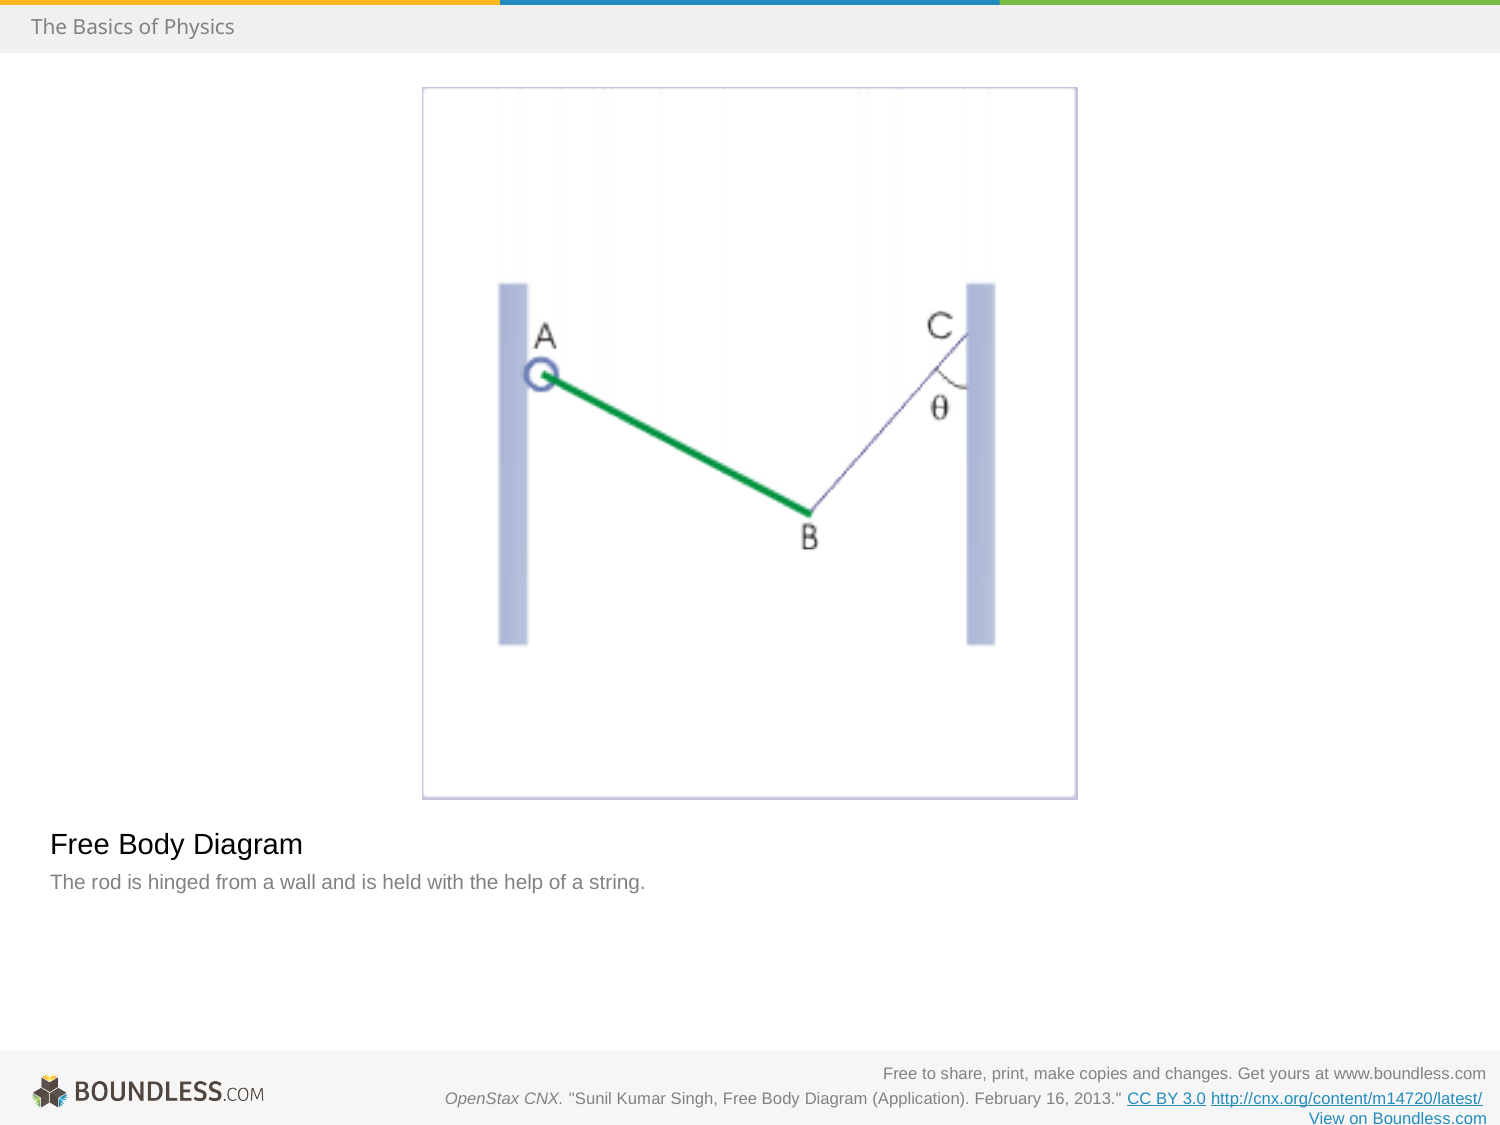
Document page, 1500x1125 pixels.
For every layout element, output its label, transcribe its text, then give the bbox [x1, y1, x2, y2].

list Free Body Diagram The rod is hinged from a wall and is held with the help of a string. [50, 825, 1450, 1038]
picture [30, 1072, 265, 1109]
text_box [0, 1050, 1500, 1125]
text_box Free to share, print, make copies and changes. Get yours at www.boundless.com [649, 1062, 1488, 1087]
text_box OpenStax CNX. "Sunil Kumar Singh, Free Body Diagram (Application). February 16, 2013." CC BY 3.0 http://cnx.org/content/m14720/latest/ View on Boundless.com [274, 1087, 1488, 1125]
text_box [0, 2, 1500, 54]
text_box The Basics of Physics [31, 13, 1475, 38]
picture [421, 87, 1078, 801]
